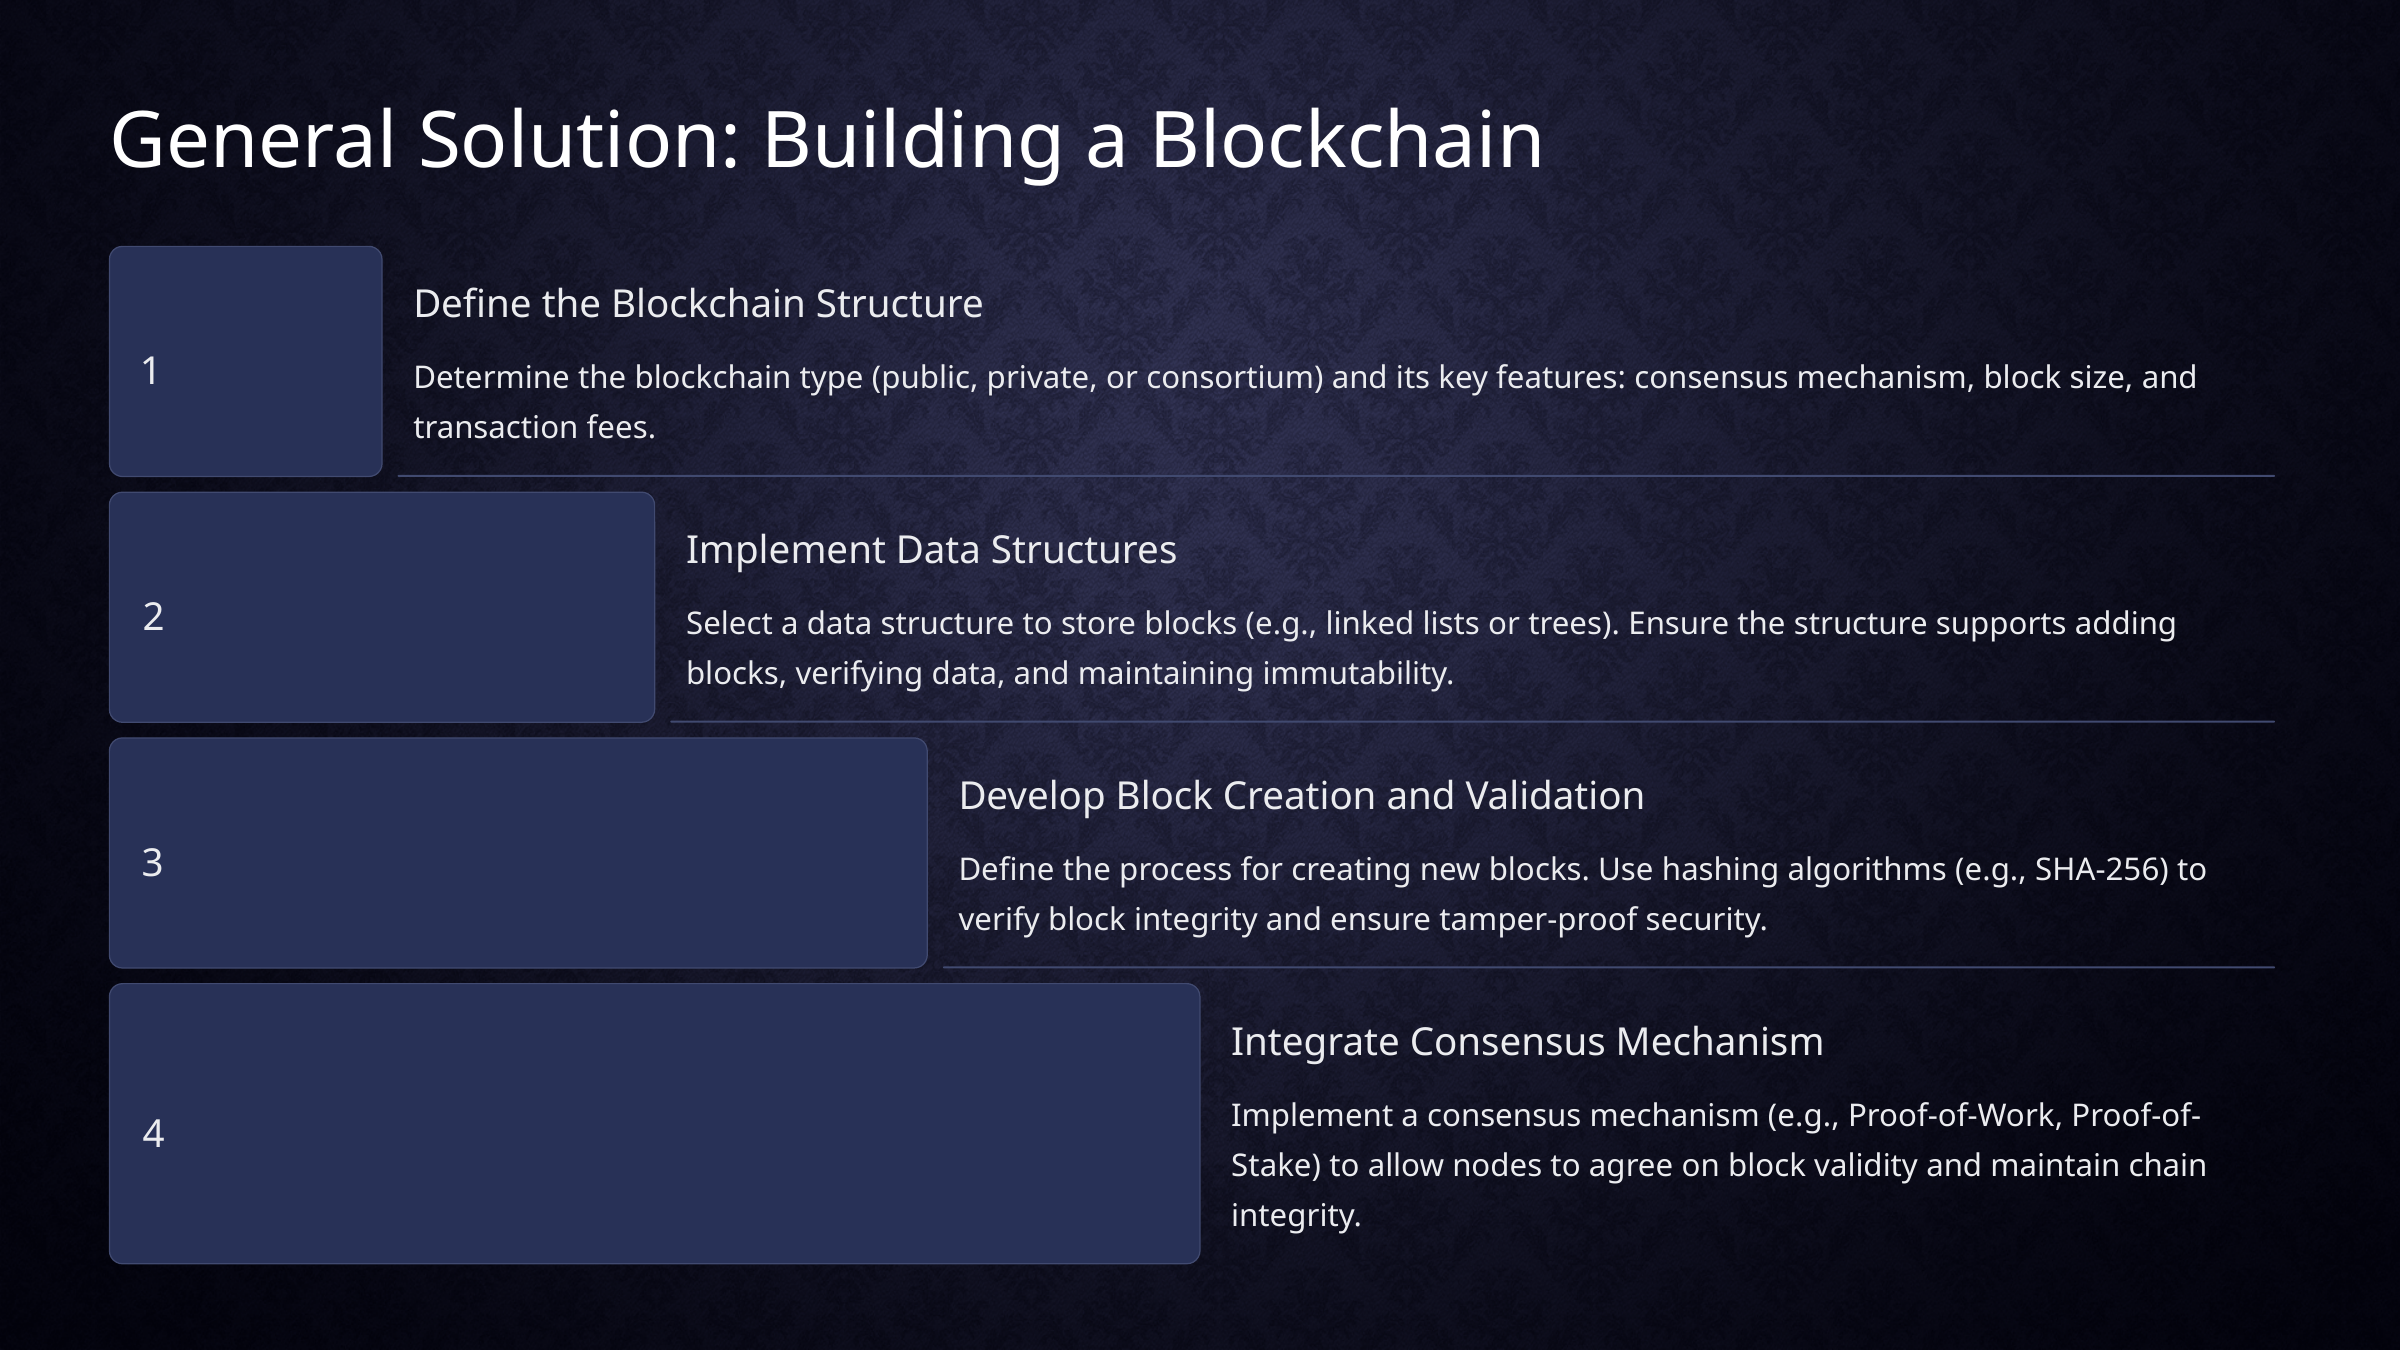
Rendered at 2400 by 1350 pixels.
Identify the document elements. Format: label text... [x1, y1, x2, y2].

text_box Implement Data Structures [685, 523, 1195, 573]
text_box 3 [141, 821, 164, 885]
text_box Develop Block Creation and Validation [958, 769, 1676, 818]
text_box Select a data structure to store blocks (e.g., linked lists or trees). Ensure the structure supports adding blocks, verifying data, and maintaining immutability. [685, 590, 2260, 691]
text_box Define the Blockchain Structure [413, 277, 1010, 327]
text_box [109, 983, 1201, 1264]
text_box Integrate Consensus Mechanism [1231, 1014, 1837, 1064]
text_box 1 [141, 330, 160, 393]
text_box General Solution: Building a Blockchain [109, 86, 1587, 184]
text_box Define the process for creating new blocks. Use hashing algorithms (e.g., SHA-256) to verify block integrity and ensure tamper-proof security. [958, 836, 2260, 937]
text_box 4 [141, 1092, 166, 1155]
text_box Determine the blockchain type (public, private, or consortium) and its key features: consensus mechanism, block size, and transaction fees. [413, 345, 2260, 446]
text_box [109, 492, 655, 723]
text_box [109, 246, 383, 477]
text_box 2 [141, 575, 166, 639]
text_box [109, 737, 928, 969]
text_box Implement a consensus mechanism (e.g., Proof-of-Work, Proof-of-Stake) to allow nodes to agree on block validity and maintain chain integrity. [1231, 1082, 2260, 1233]
